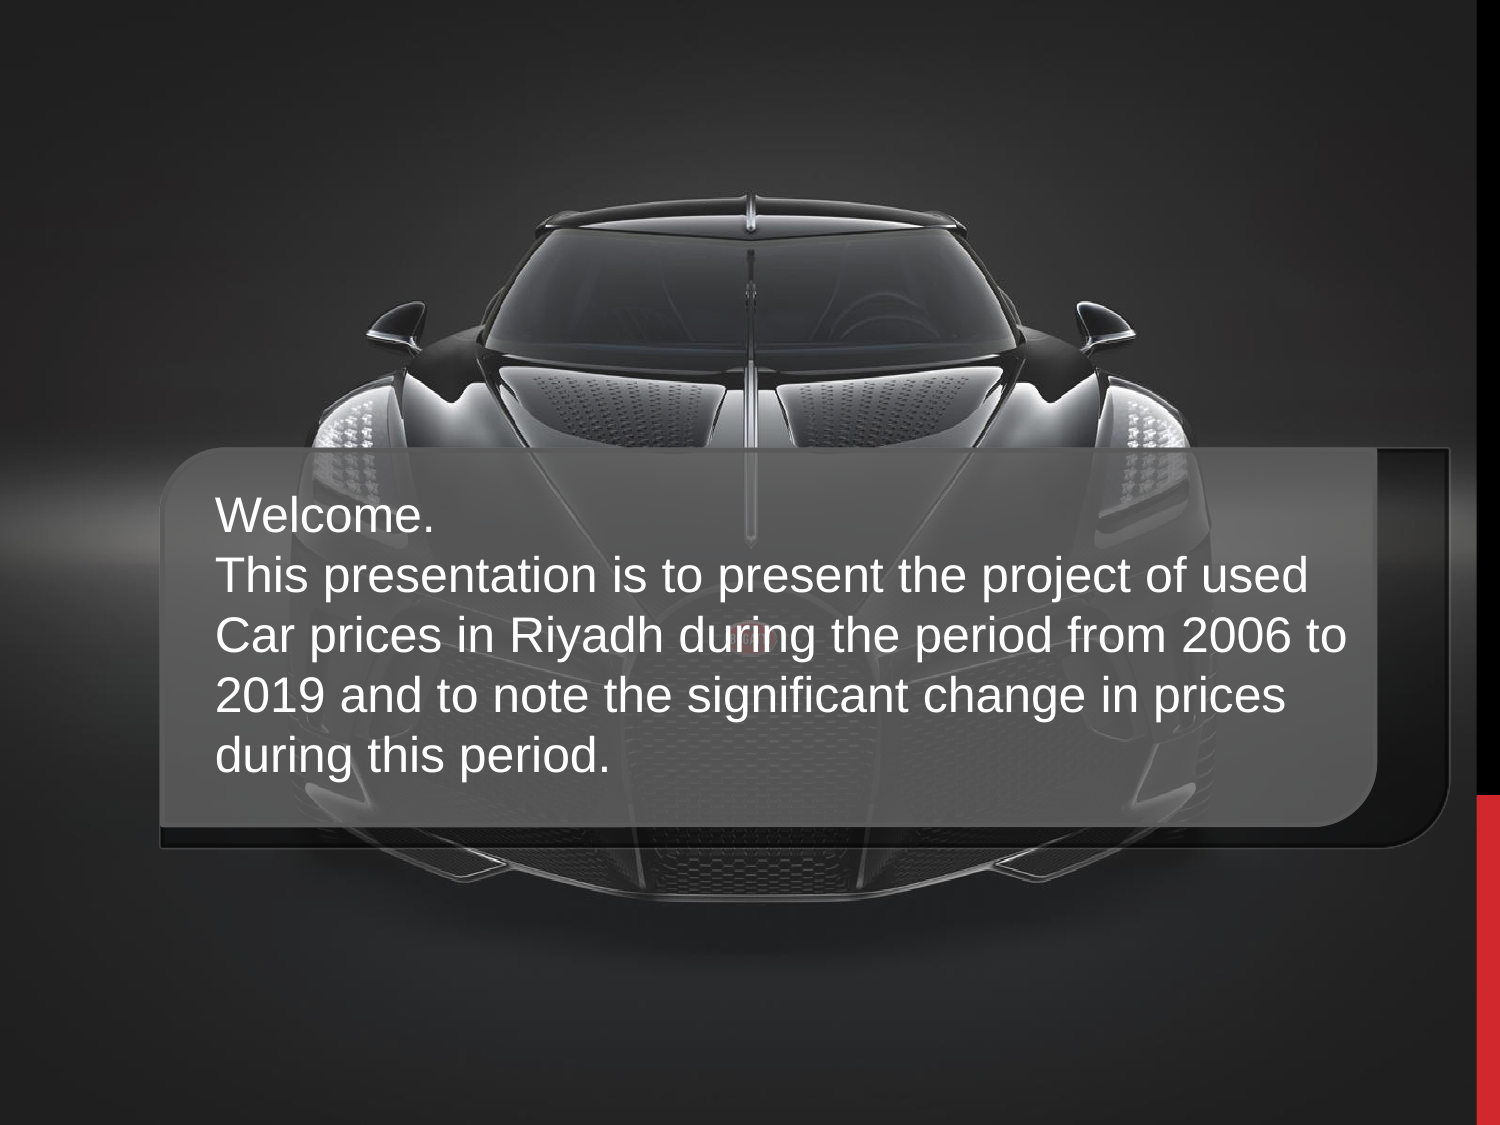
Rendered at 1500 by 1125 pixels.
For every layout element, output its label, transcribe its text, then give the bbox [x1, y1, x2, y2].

text_box [160, 447, 1378, 828]
text_box Welcome. This presentation is to present the project of used Car prices in Riyadh during the period from 2006 to 2019 and to note the significant change in prices during this period. [200, 474, 1375, 790]
